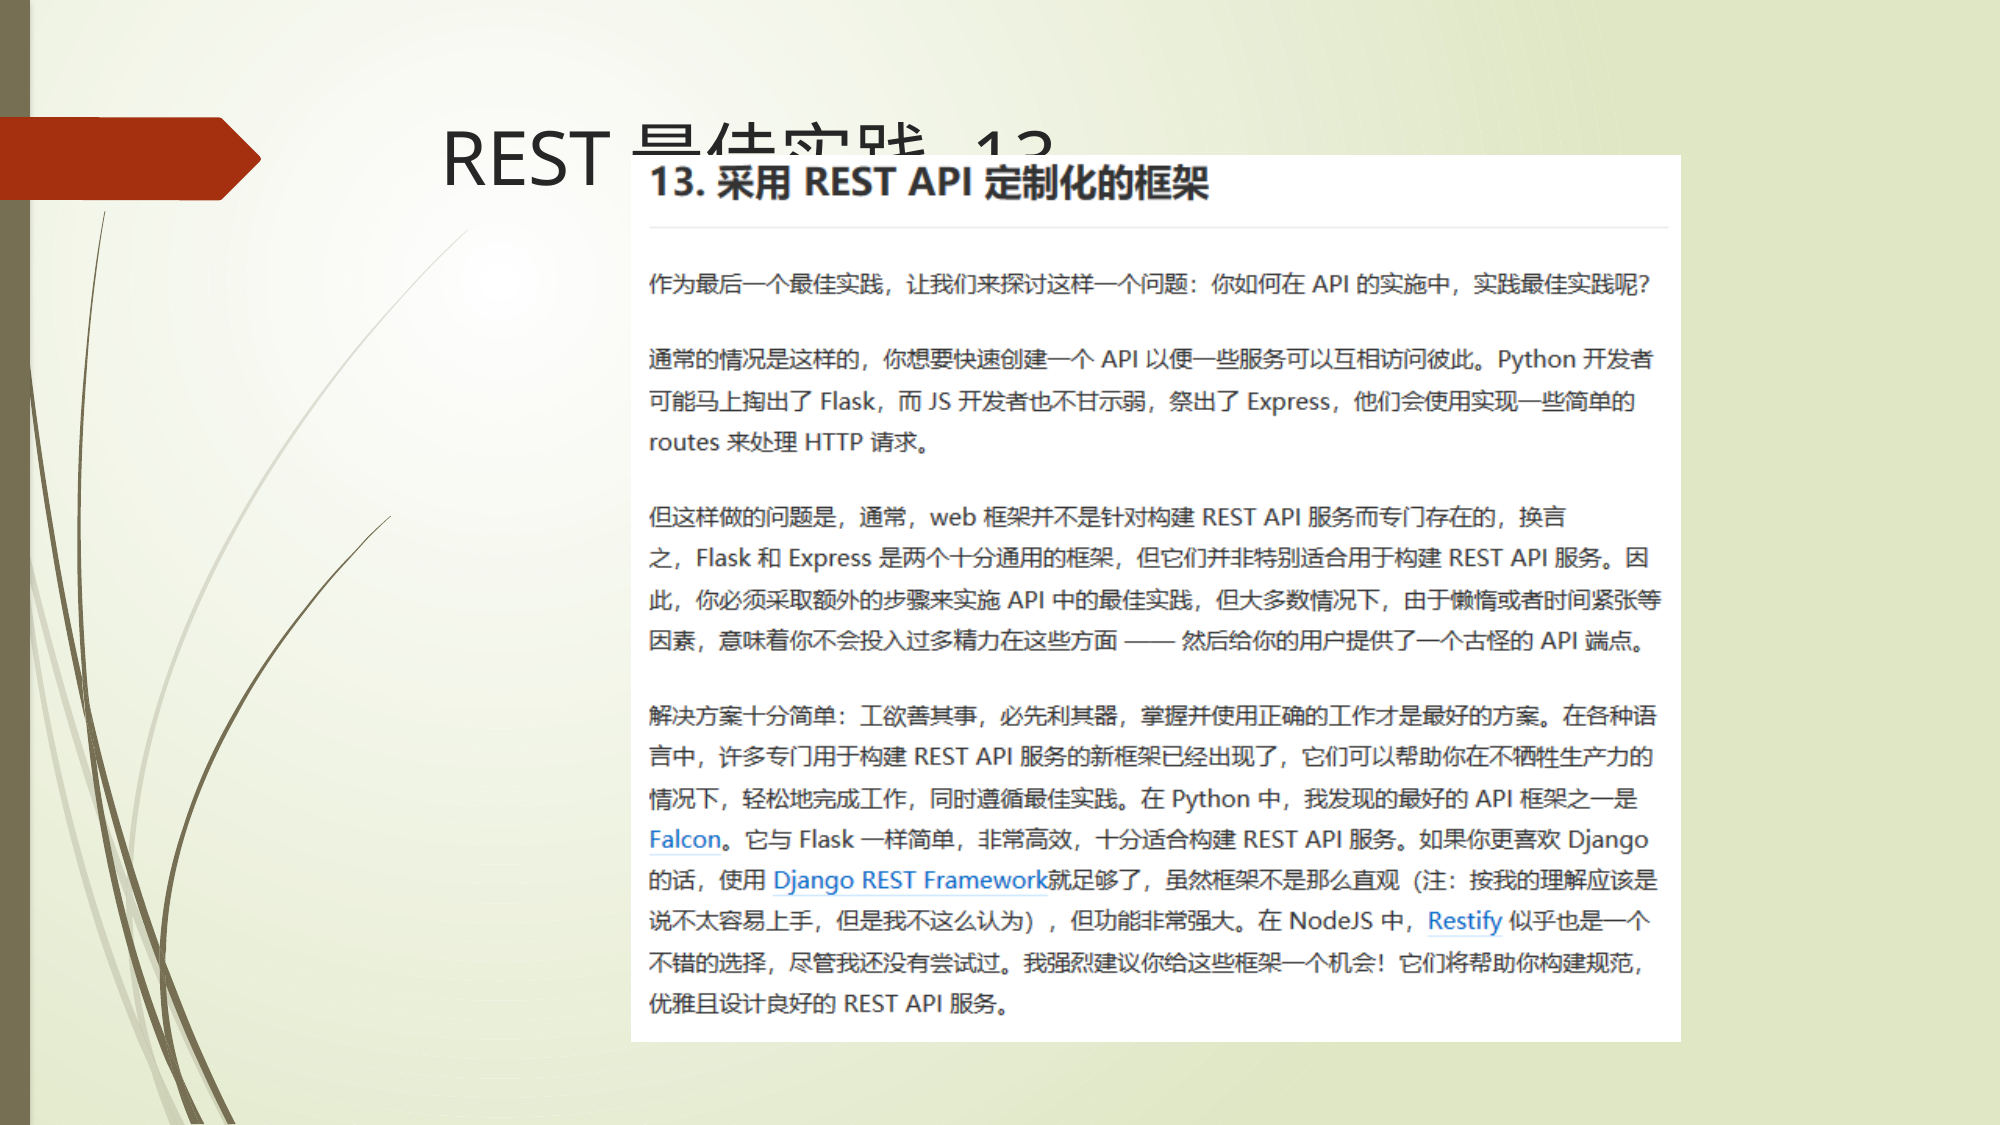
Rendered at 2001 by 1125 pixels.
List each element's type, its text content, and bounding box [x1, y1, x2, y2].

title REST最佳实践-13 [425, 102, 1888, 313]
picture [630, 154, 1682, 1042]
